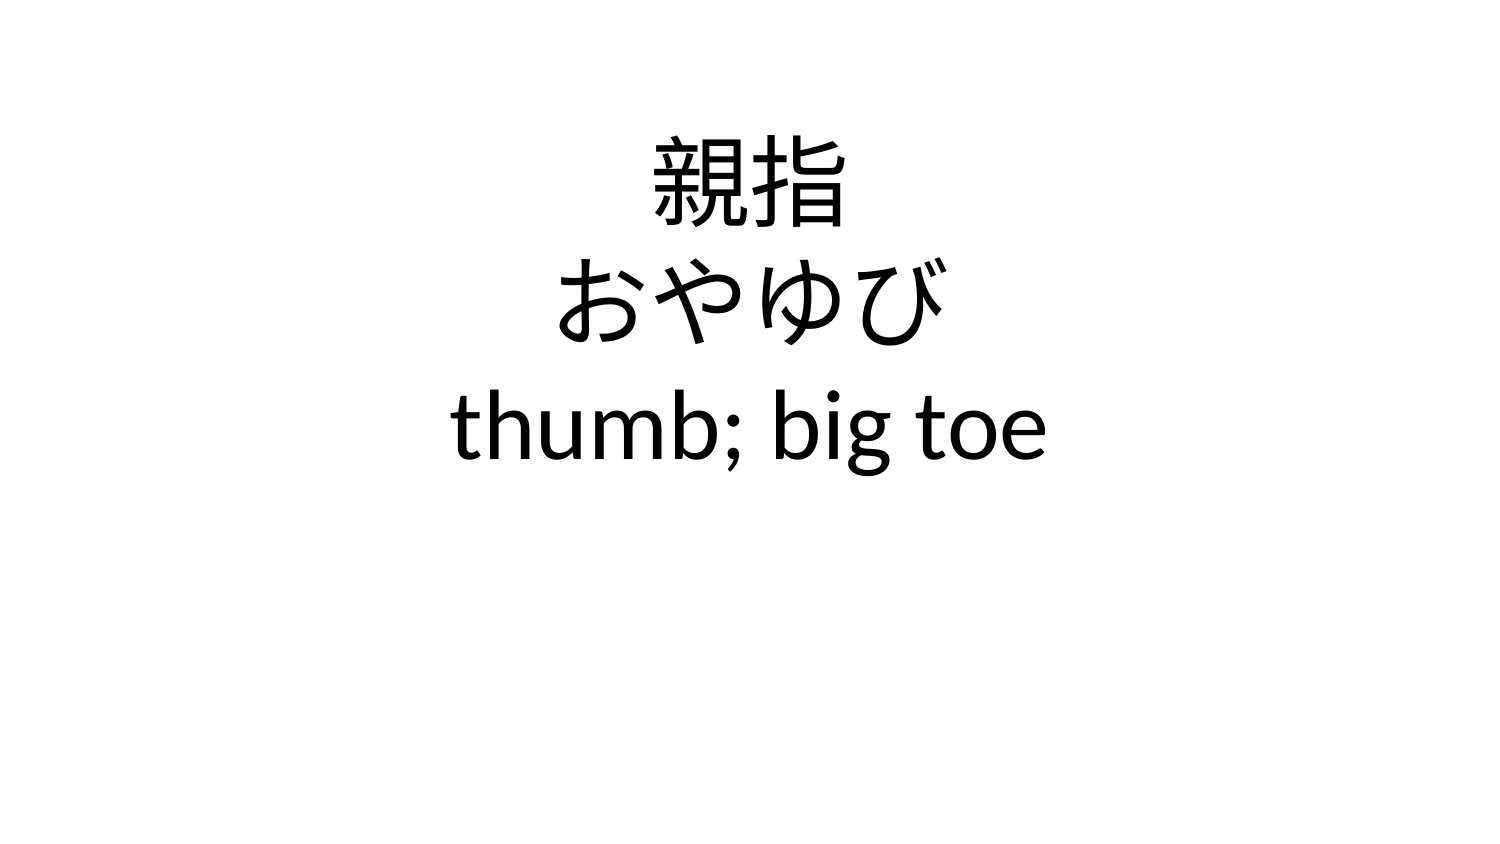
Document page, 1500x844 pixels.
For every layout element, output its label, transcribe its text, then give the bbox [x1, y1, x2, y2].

text_box 親指 おやゆび thumb; big toe [0, 149, 1500, 450]
